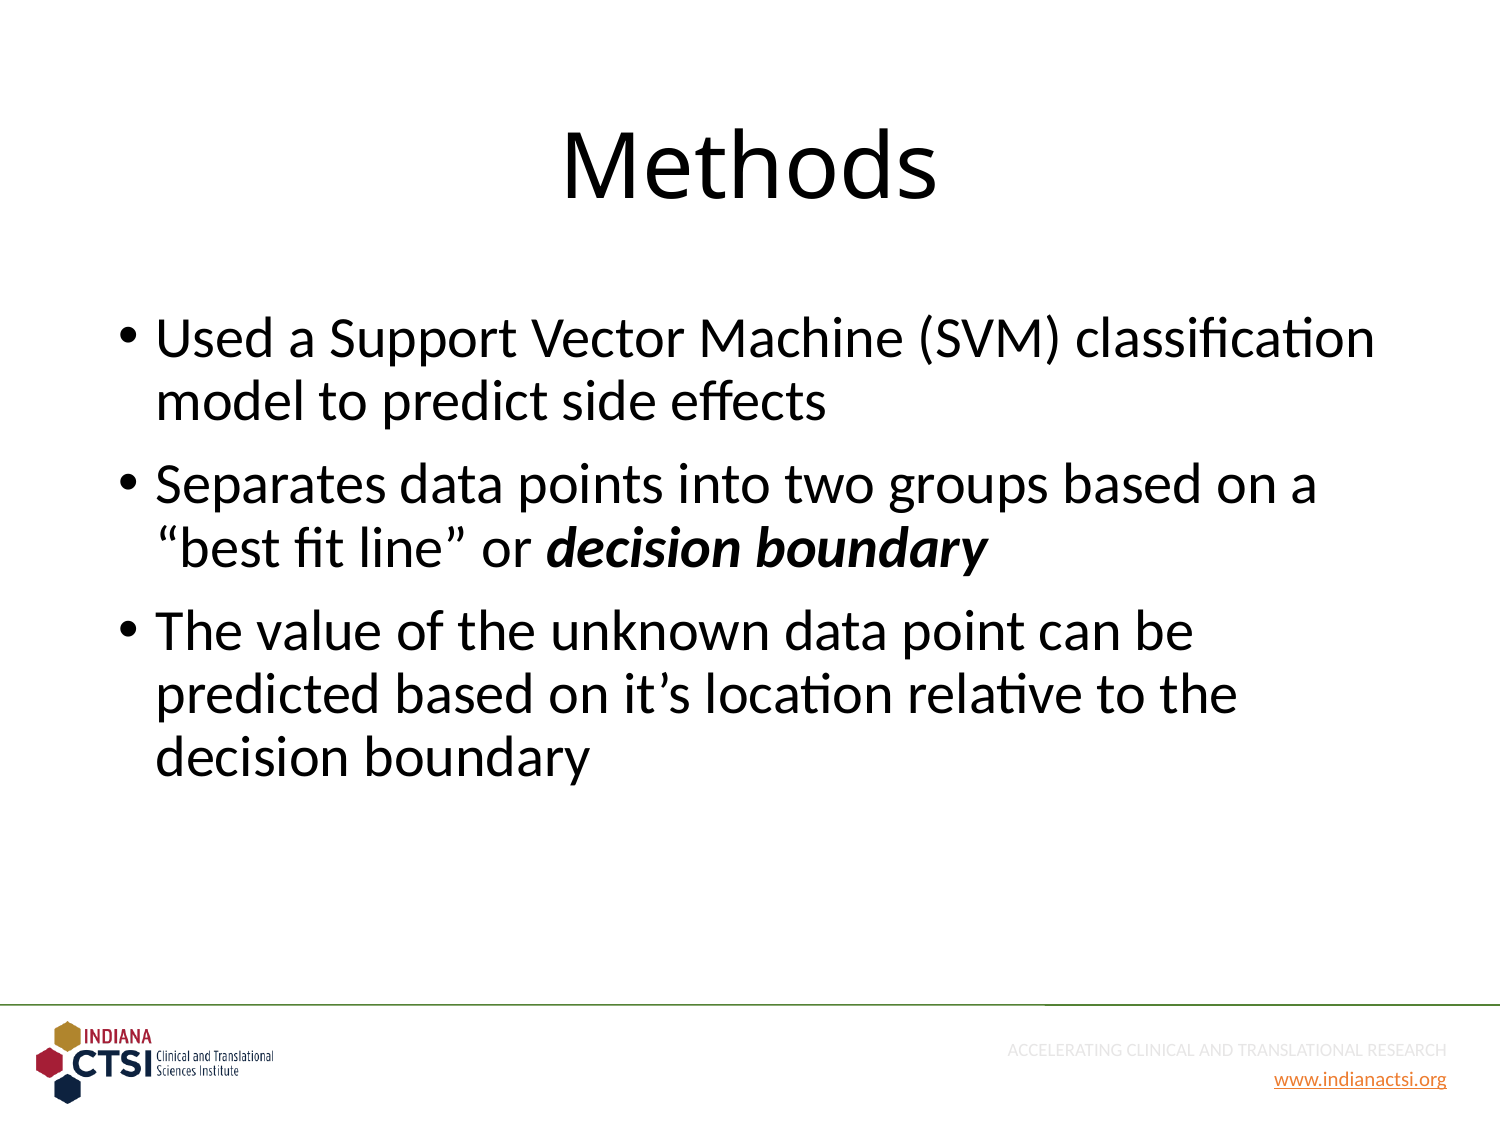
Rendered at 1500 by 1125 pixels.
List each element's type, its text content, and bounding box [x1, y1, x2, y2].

picture [36, 1021, 273, 1104]
title Methods [103, 59, 1397, 278]
list Used a Support Vector Machine (SVM) classification model to predict side effects Separates data points into two groups based on a “best fit line” or decision boundary The value of the unknown data point can be predicted based on it’s location relative to the decision boundary [103, 299, 1397, 1014]
